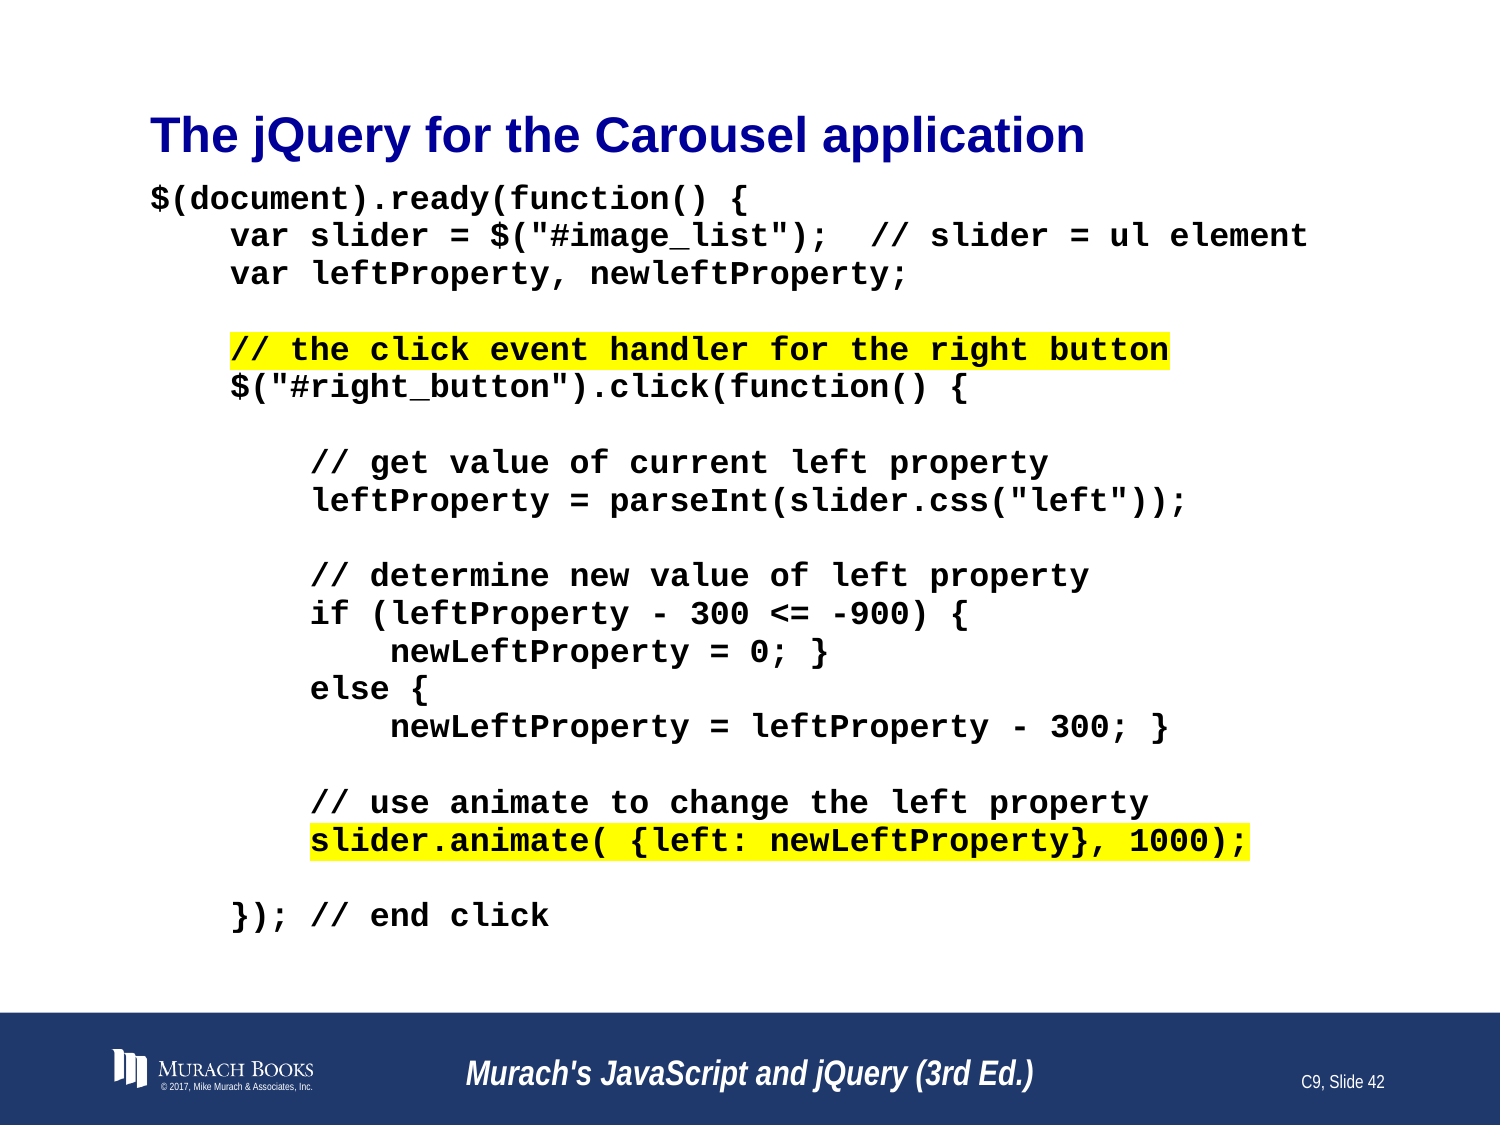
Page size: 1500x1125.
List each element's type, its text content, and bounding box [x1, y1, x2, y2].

title The jQuery for the Carousel application [150, 102, 1350, 164]
footer © 2017, Mike Murach & Associates, Inc. [12, 1025, 463, 1100]
slide_number C9, Slide 42 [1087, 1025, 1400, 1100]
slide_number Murach's JavaScript and jQuery (3rd Ed.) [463, 1025, 1050, 1100]
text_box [149, 181, 1350, 976]
